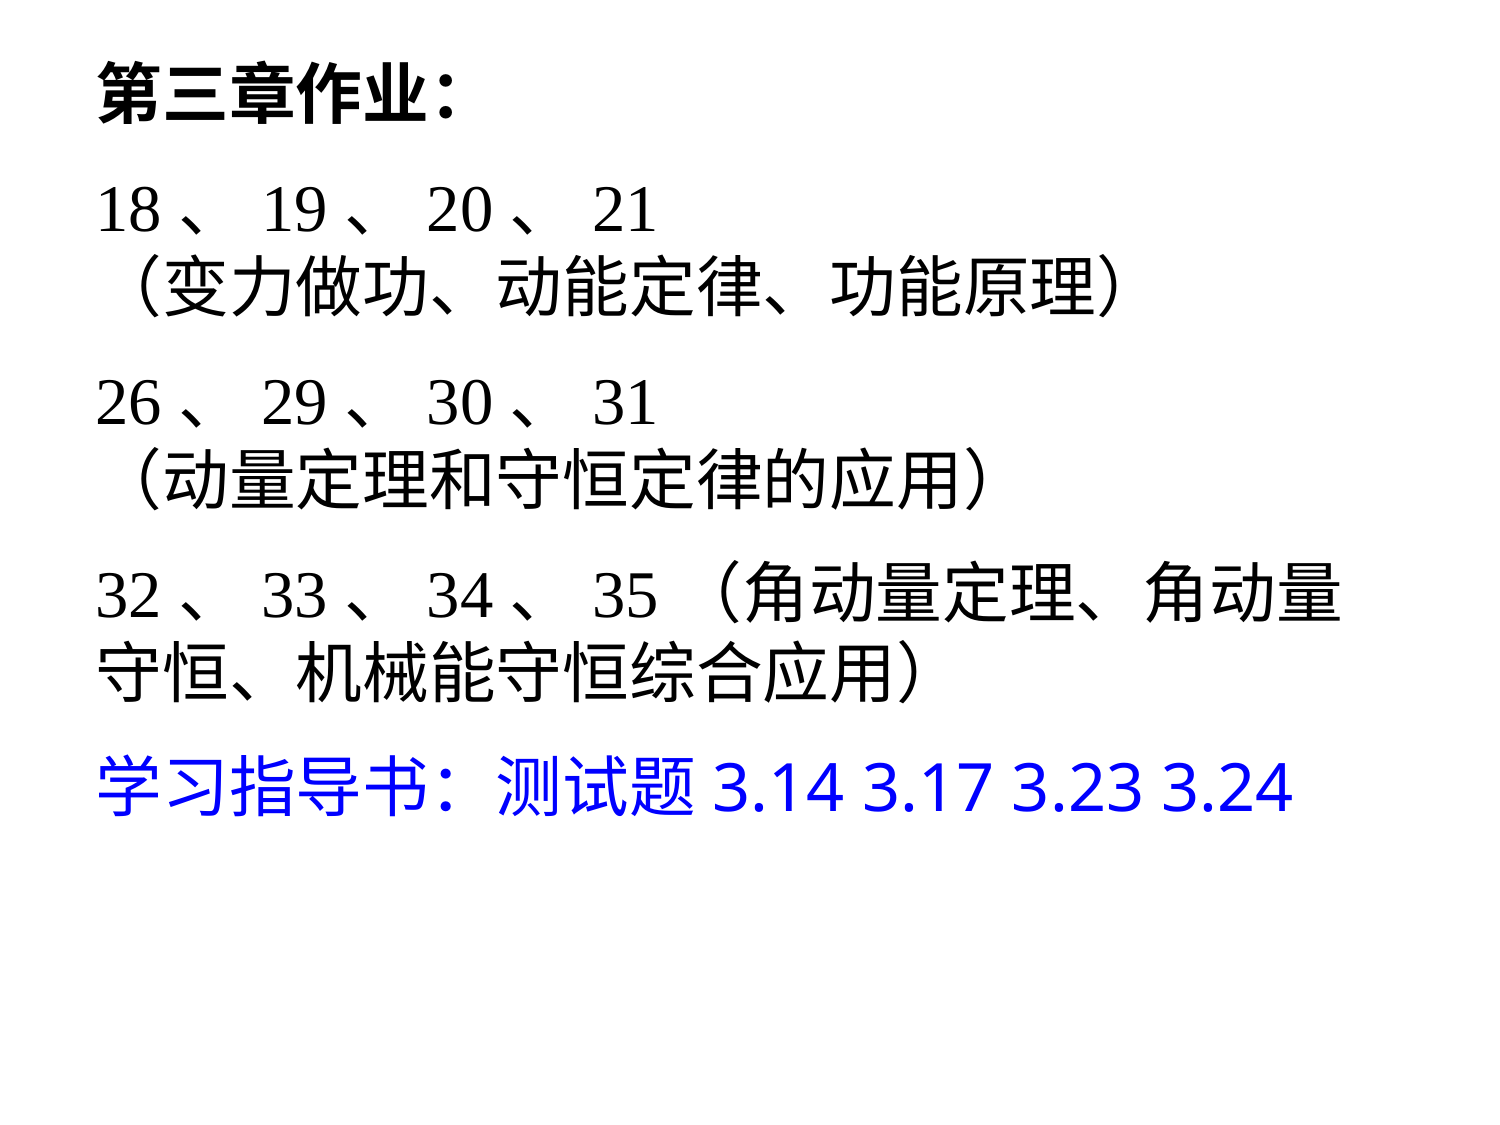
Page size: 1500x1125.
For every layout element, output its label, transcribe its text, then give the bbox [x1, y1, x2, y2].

text_box 第三章作业： 18、19、20、21 （变力做功、动能定律、功能原理） 26、29、30、31 （动量定理和守恒定律的应用） 32、33、34、35（角动量定理、角动量守恒、机械能守恒综合应用） 学习指导书：测试题3.14 3.17 3.23 3.24 [80, 44, 1407, 832]
